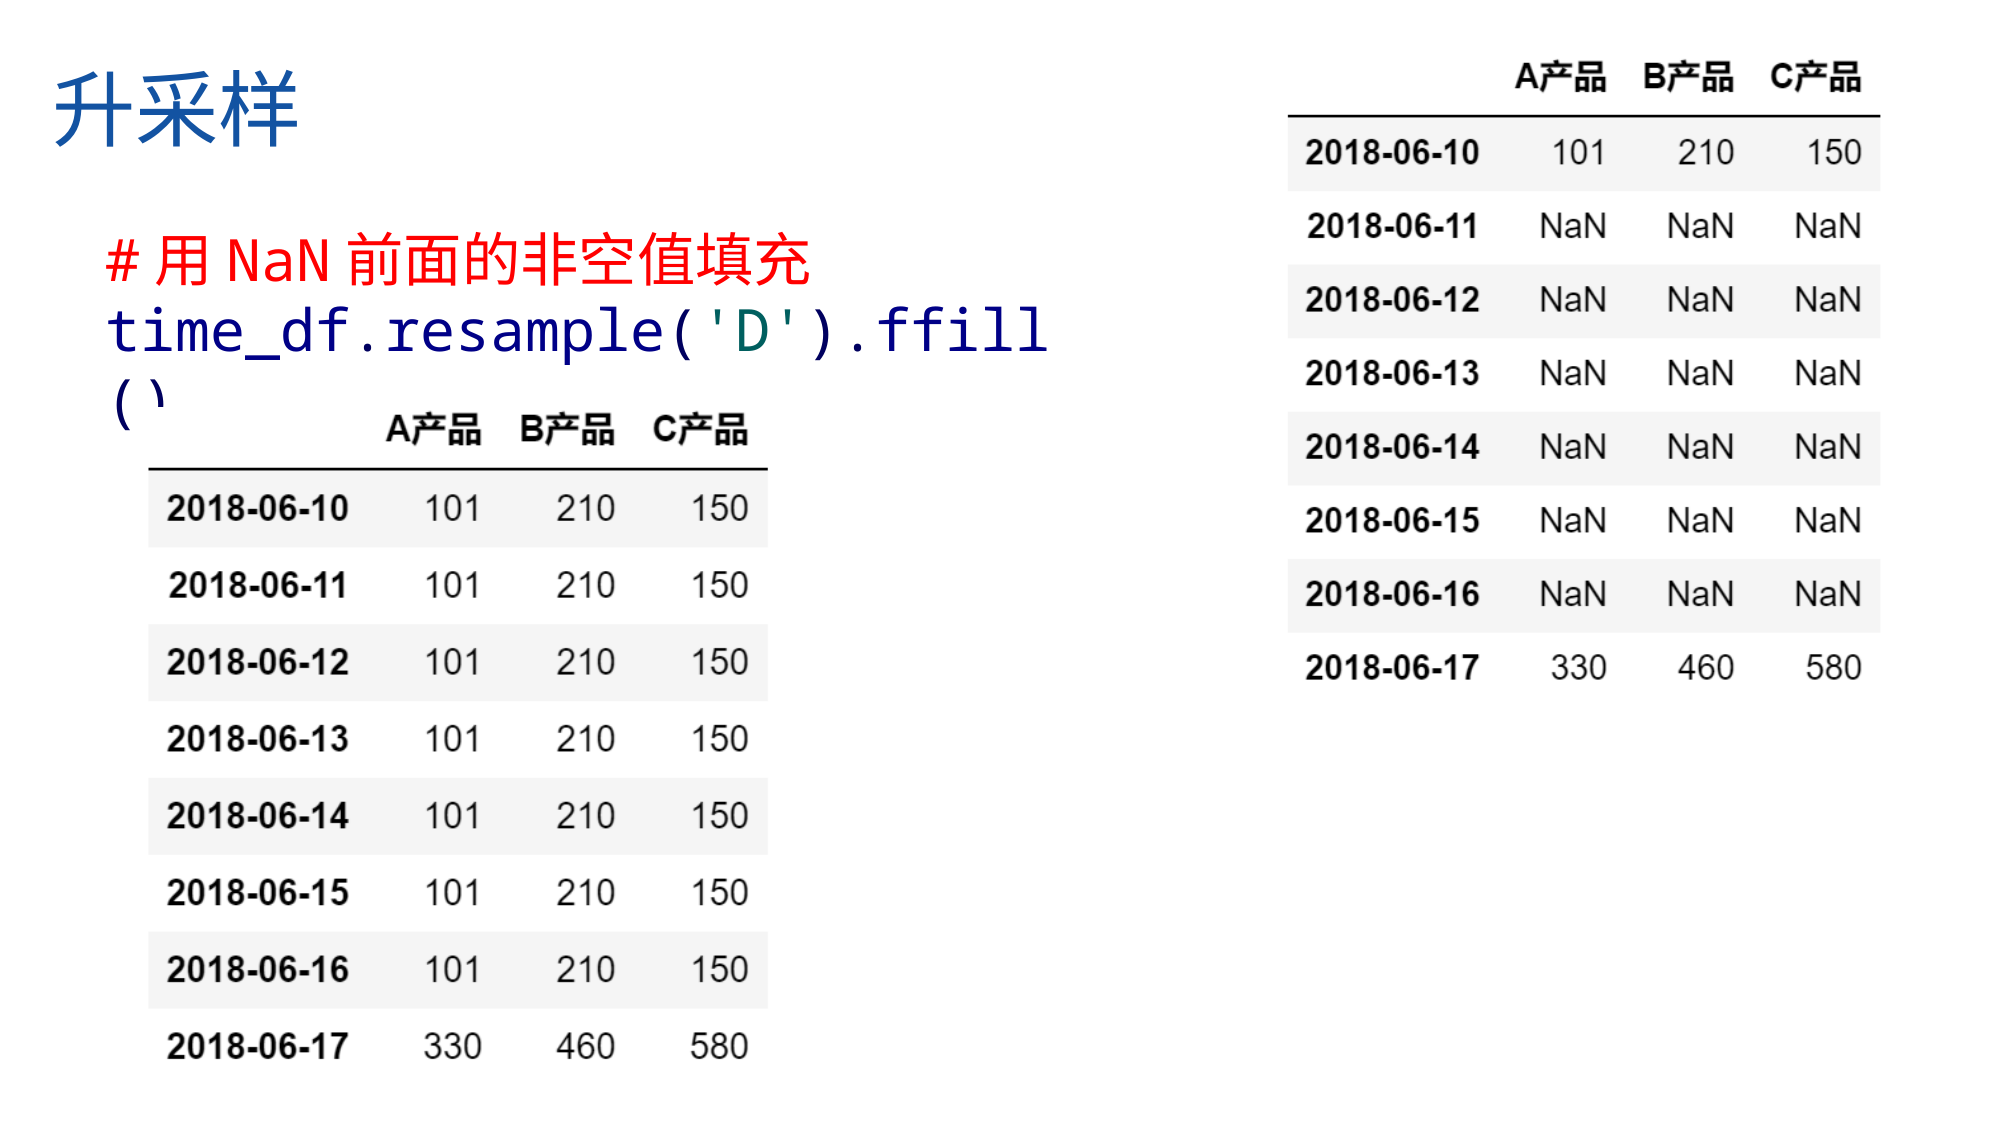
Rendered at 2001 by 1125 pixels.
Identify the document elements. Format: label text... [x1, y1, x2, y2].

text_box #用NaN前面的非空值填充 time_df.resample('D').ffill() [90, 215, 1091, 441]
text_box 升采样 [37, 49, 427, 164]
picture [1283, 49, 1883, 695]
picture [146, 407, 772, 1075]
